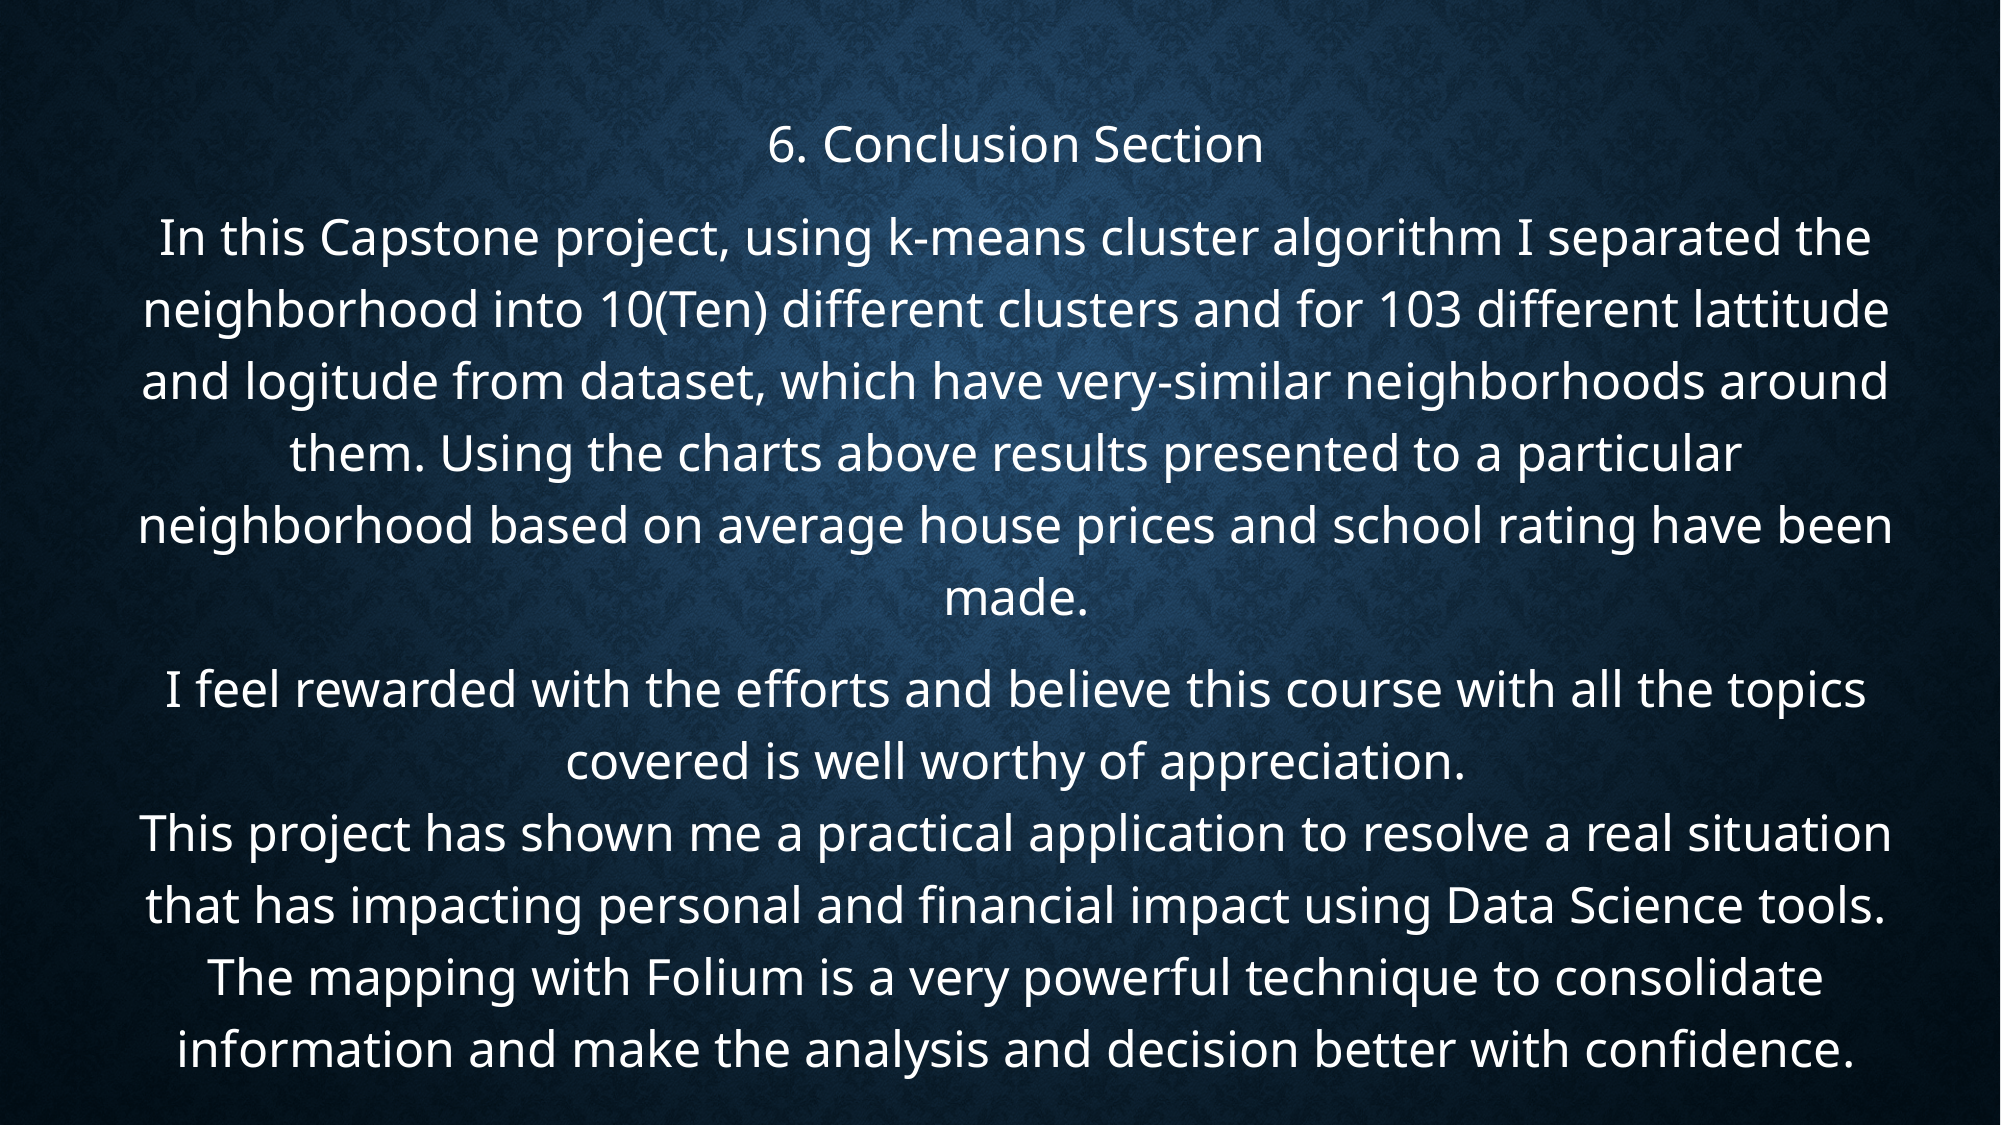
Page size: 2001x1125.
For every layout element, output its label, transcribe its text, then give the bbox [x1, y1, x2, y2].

list 6. Conclusion Section In this Capstone project, using k-means cluster algorithm I separated the neighborhood into 10(Ten) different clusters and for 103 different lattitude and logitude from dataset, which have very-similar neighborhoods around them. Using the charts above results presented to a particular neighborhood based on average house prices and school rating have been made. I feel rewarded with the efforts and believe this course with all the topics covered is well worthy of appreciation. This project has shown me a practical application to resolve a real situation that has impacting personal and financial impact using Data Science tools. The mapping with Folium is a very powerful technique to consolidate information and make the analysis and decision better with confidence. [106, 92, 1927, 1021]
